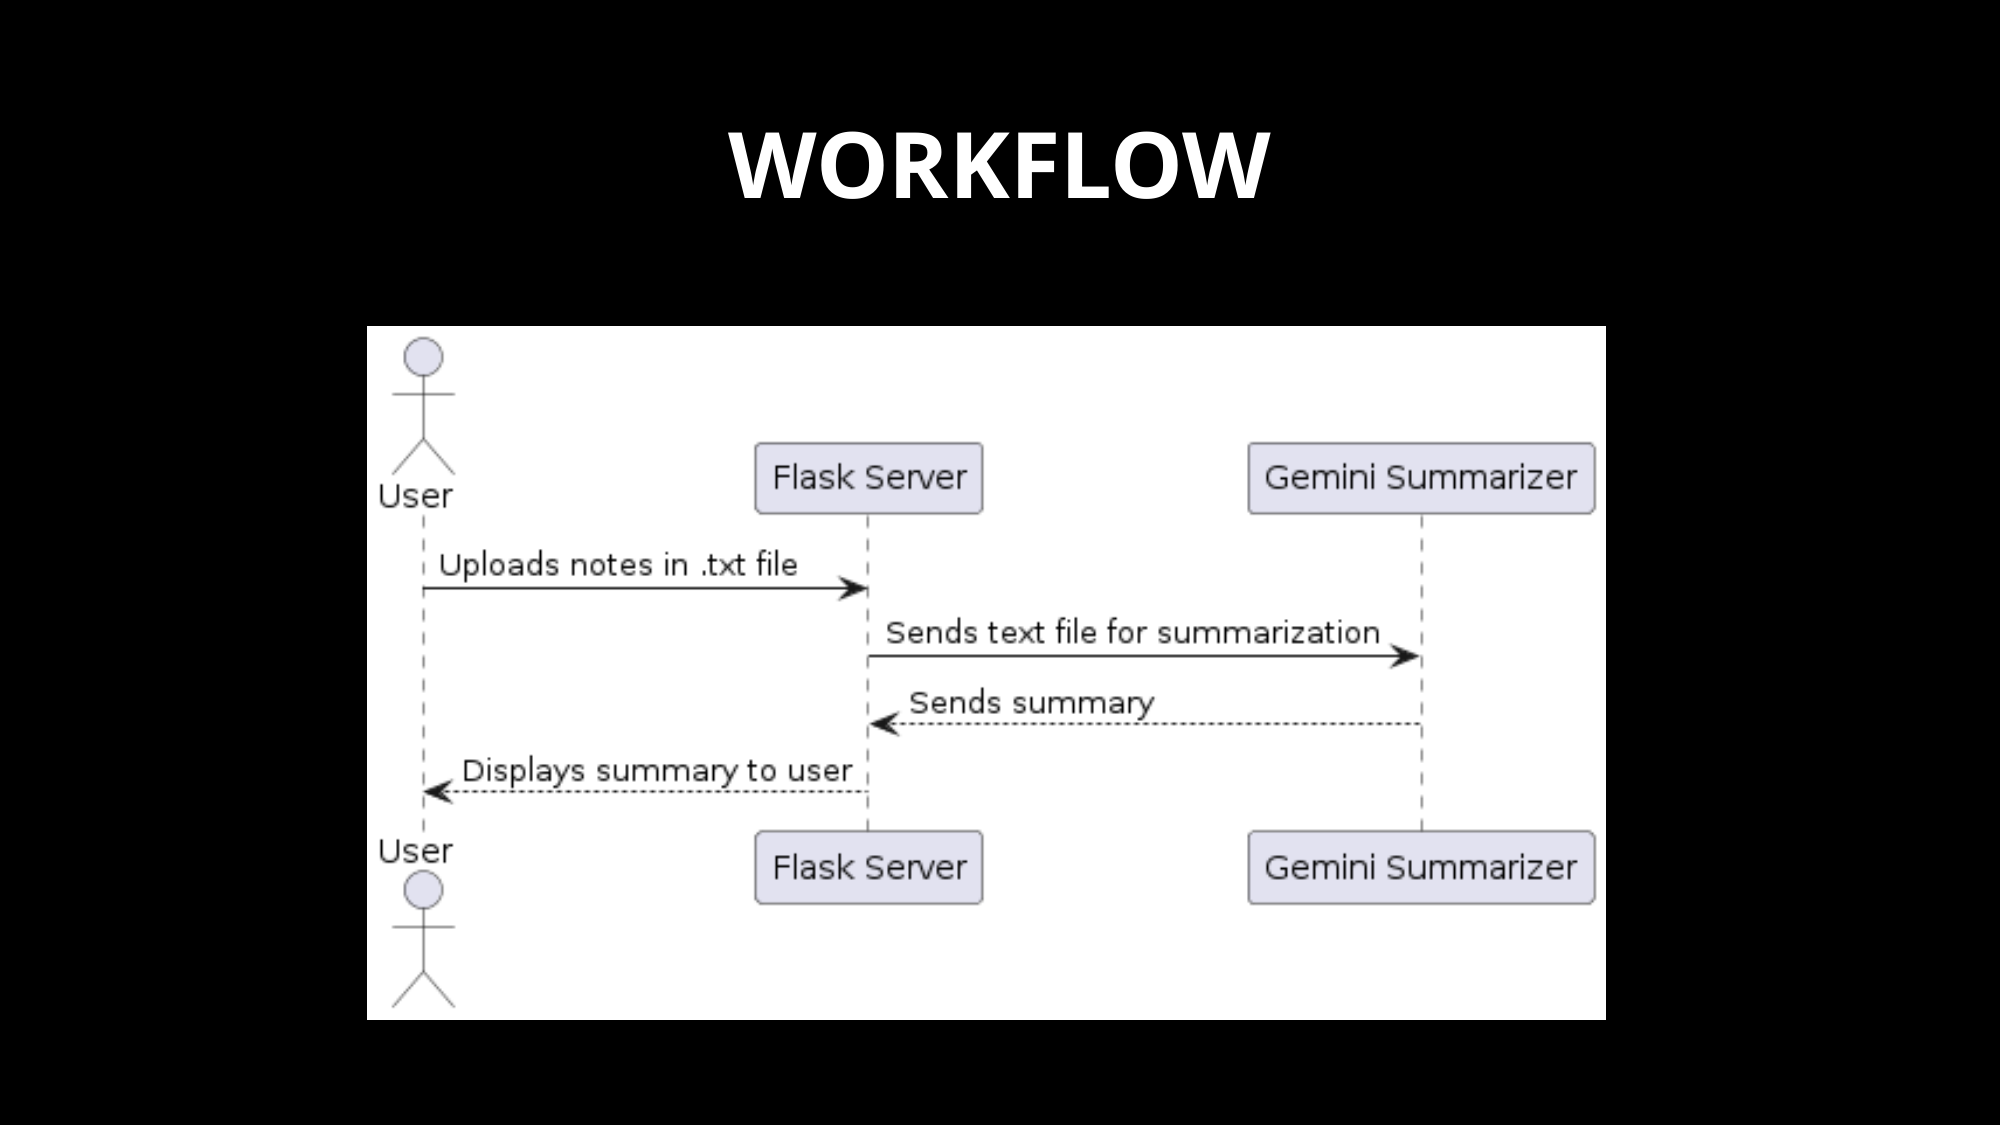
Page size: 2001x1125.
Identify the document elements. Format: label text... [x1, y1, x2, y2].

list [367, 326, 1606, 1020]
title WORKFLOW [137, 59, 1863, 278]
